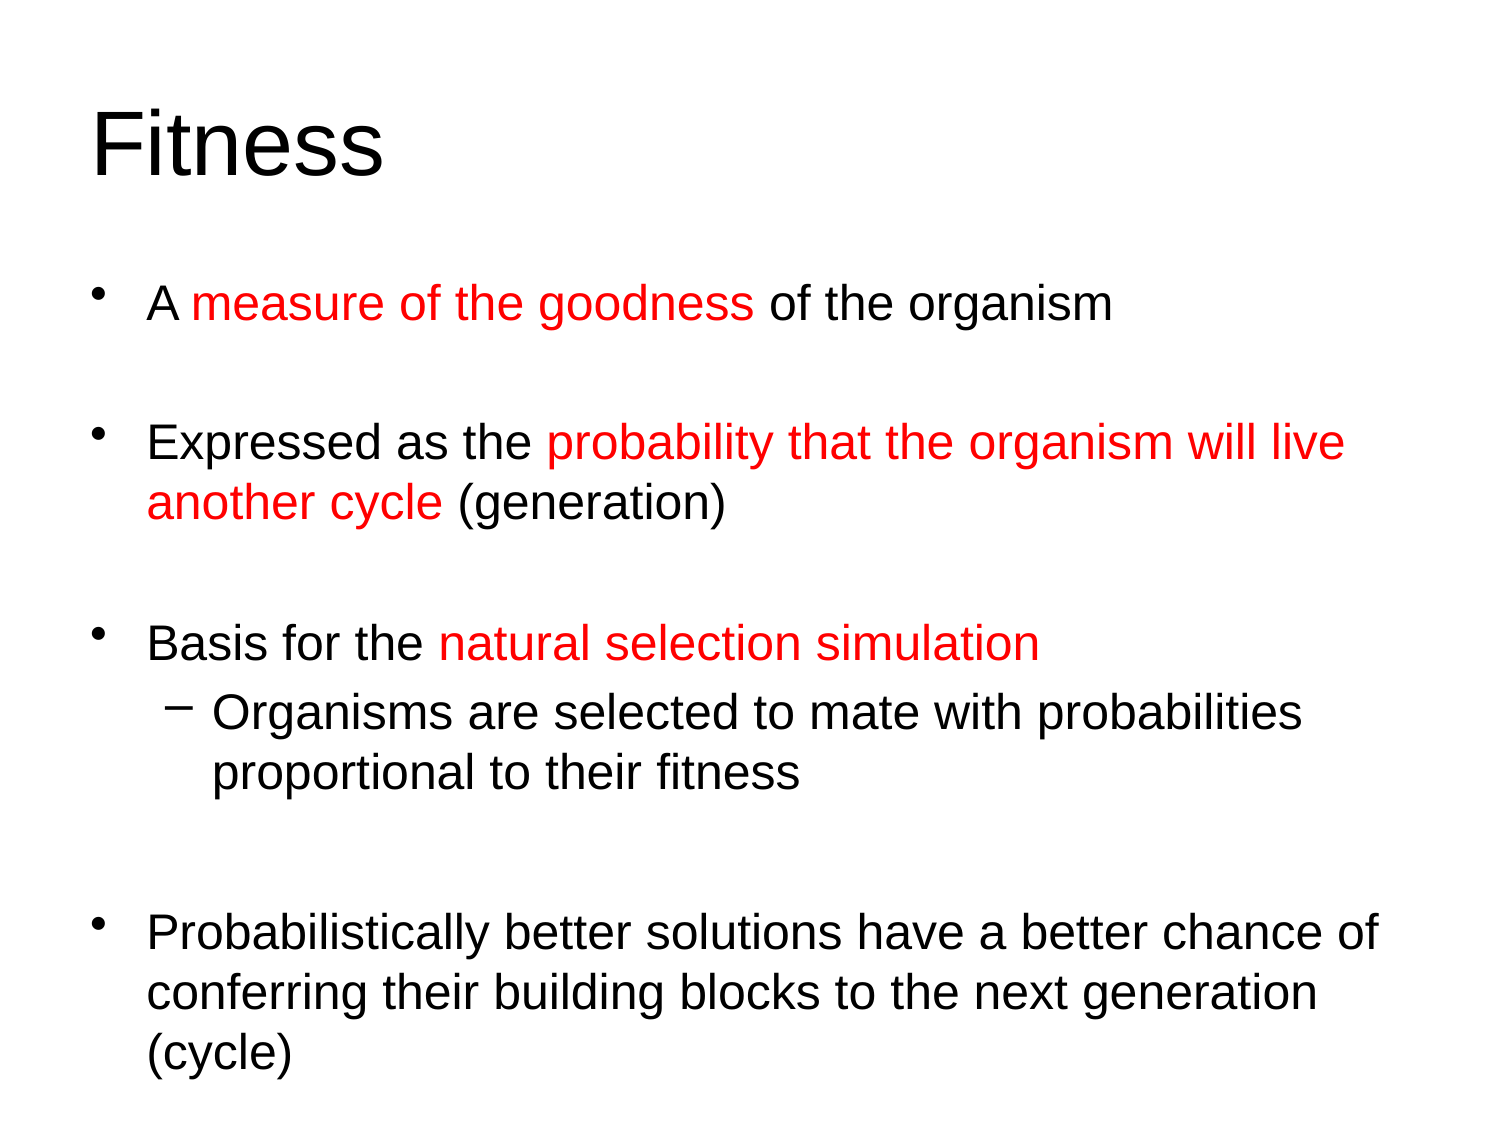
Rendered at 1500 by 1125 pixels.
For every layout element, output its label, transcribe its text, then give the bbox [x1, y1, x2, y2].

title Fitness [74, 44, 1426, 233]
list A measure of the goodness of the organism Expressed as the probability that the organism will live another cycle (generation) Basis for the natural selection simulation Organisms are selected to mate with probabilities proportional to their fitness Probabilistically better solutions have a better chance of conferring their building blocks to the next generation (cycle) [74, 262, 1438, 1088]
